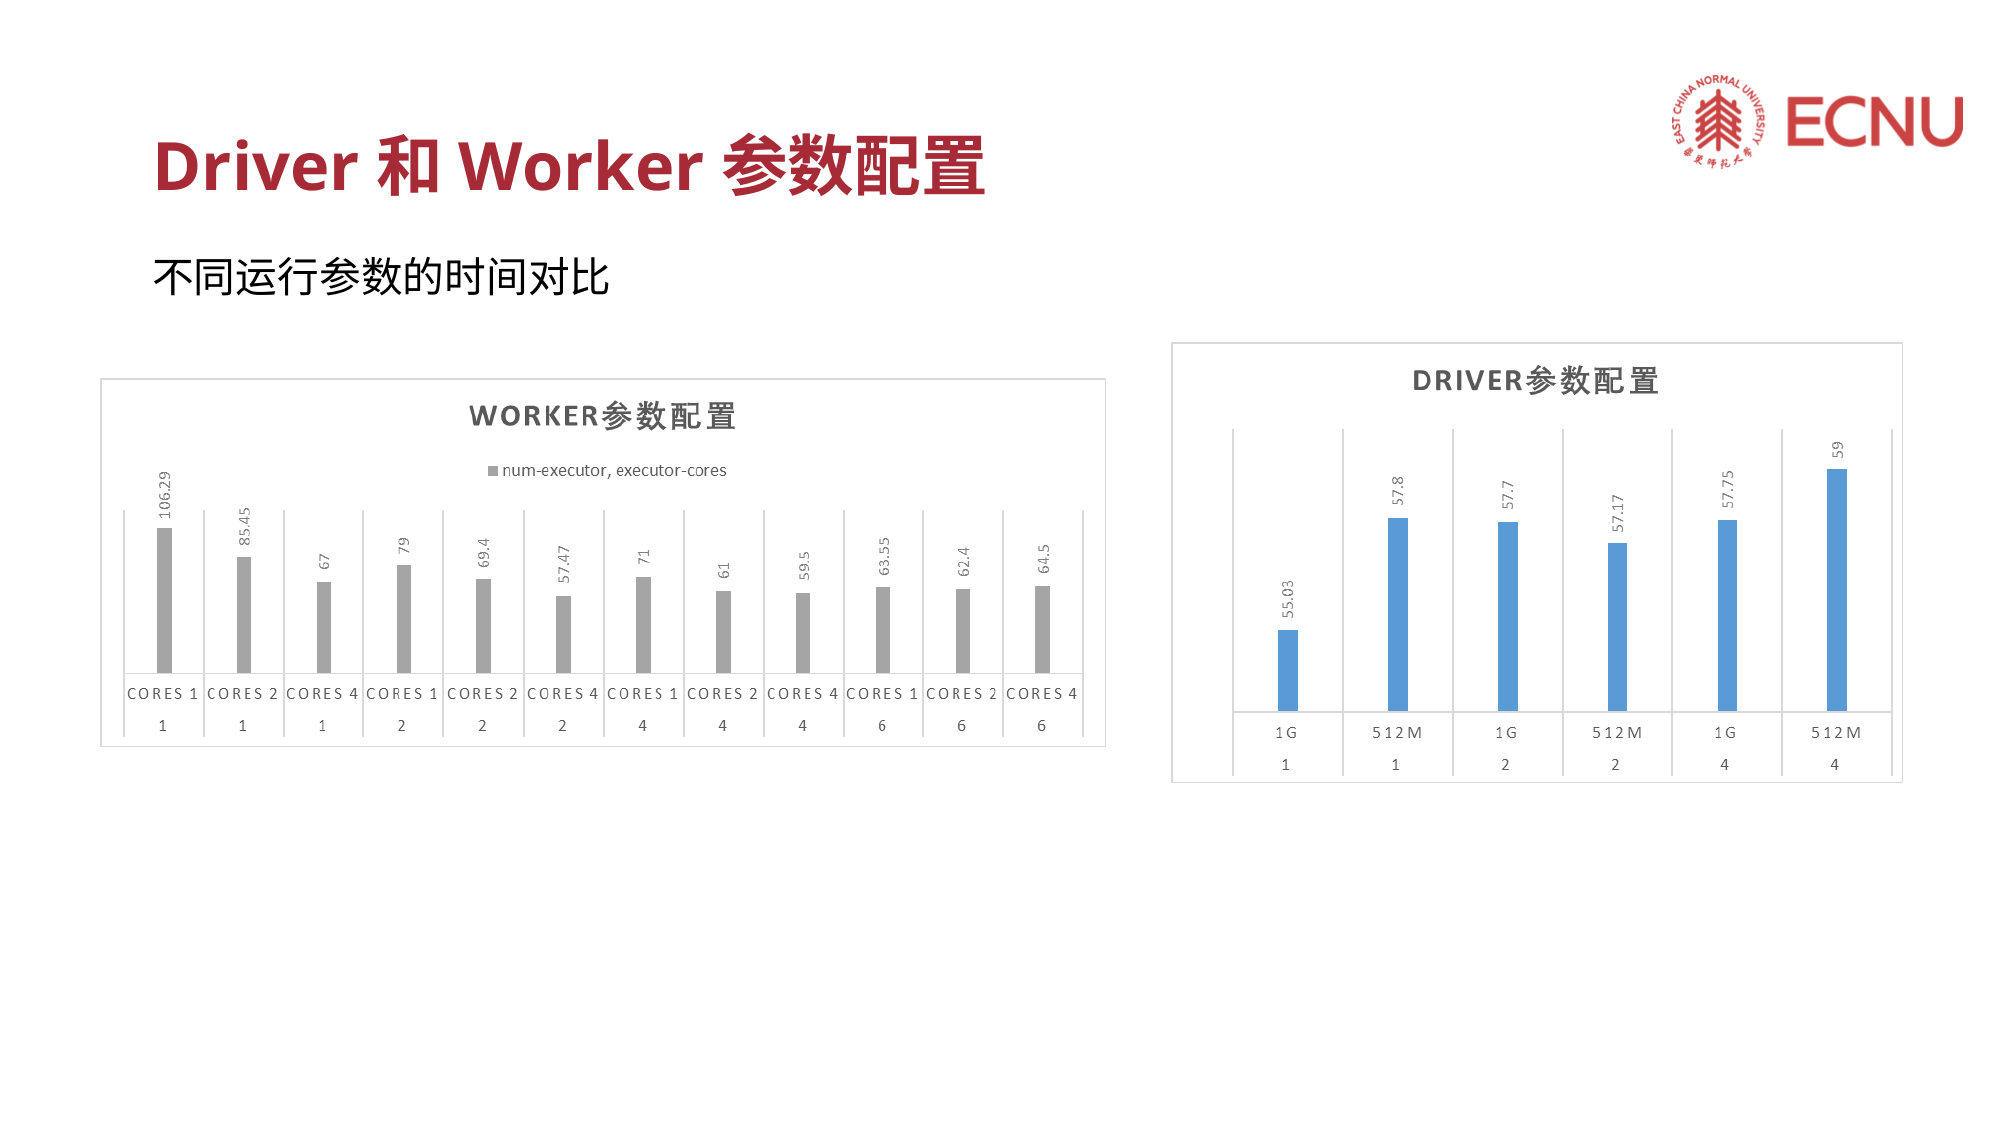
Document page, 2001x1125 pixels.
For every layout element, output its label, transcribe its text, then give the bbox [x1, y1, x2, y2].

text_box 不同运行参数的时间对比 [137, 218, 1944, 309]
picture [1171, 342, 1903, 783]
picture [100, 378, 1106, 747]
title Driver和Worker参数配置 [137, 59, 1658, 218]
picture [1672, 75, 1963, 169]
